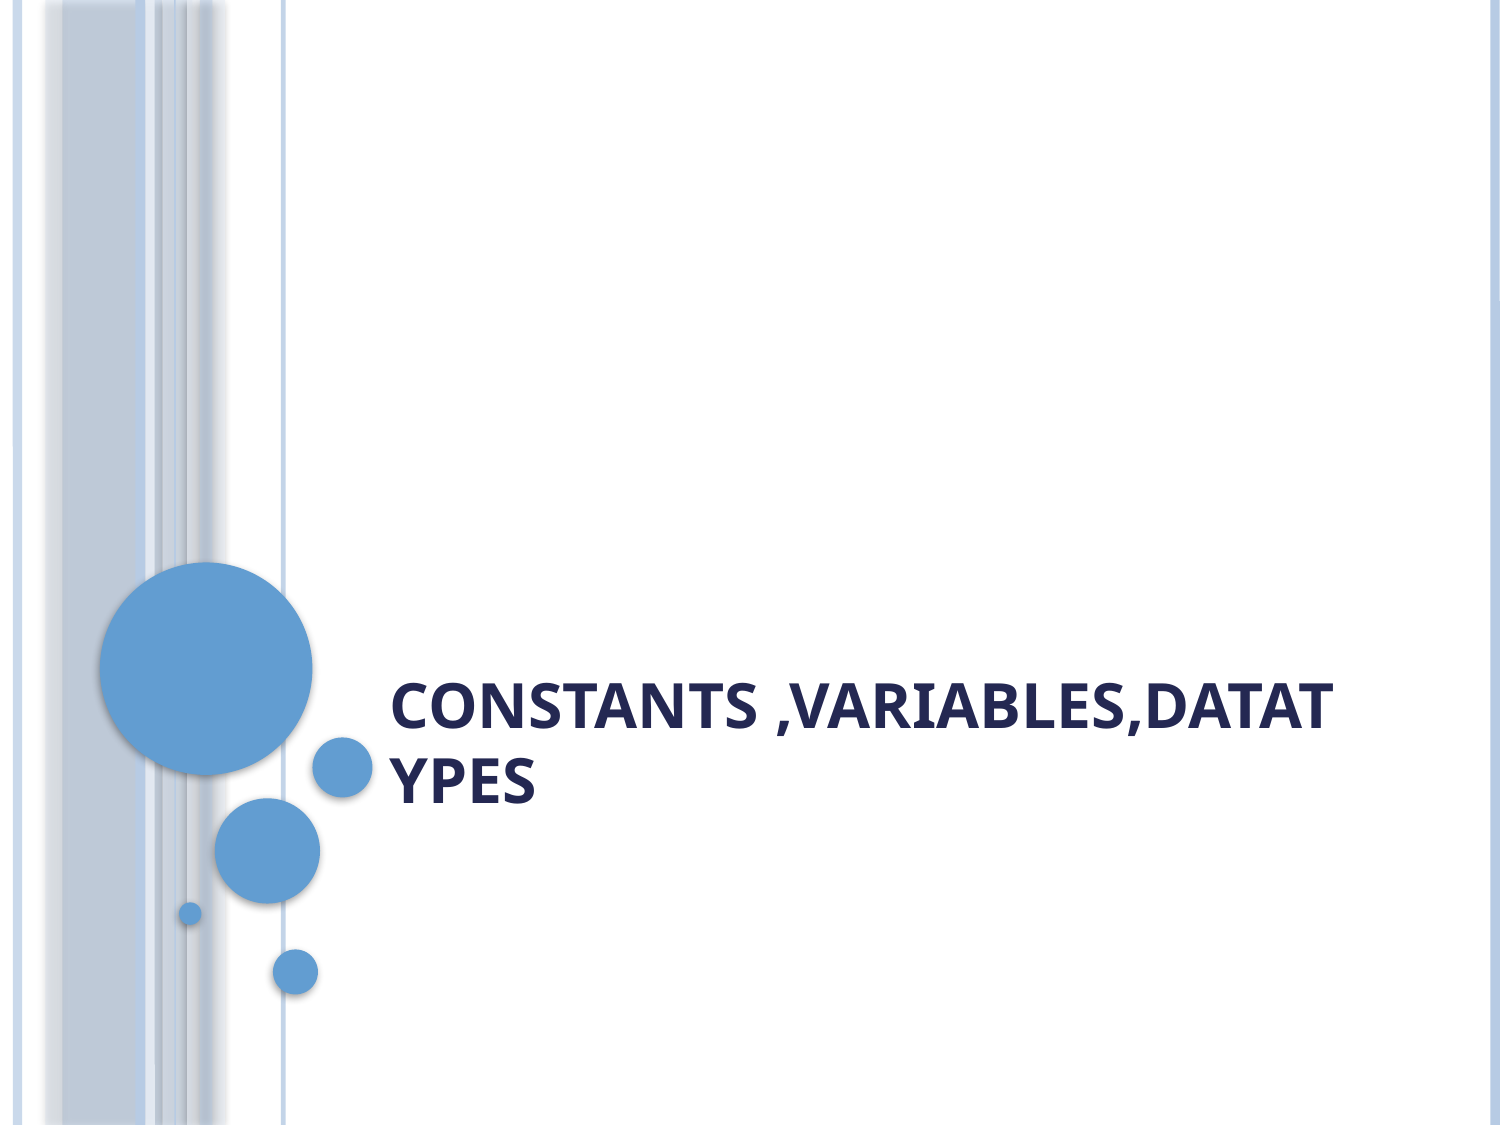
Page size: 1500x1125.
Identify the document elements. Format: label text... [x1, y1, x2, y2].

title Constants ,Variables,Datatypes [375, 512, 1388, 824]
